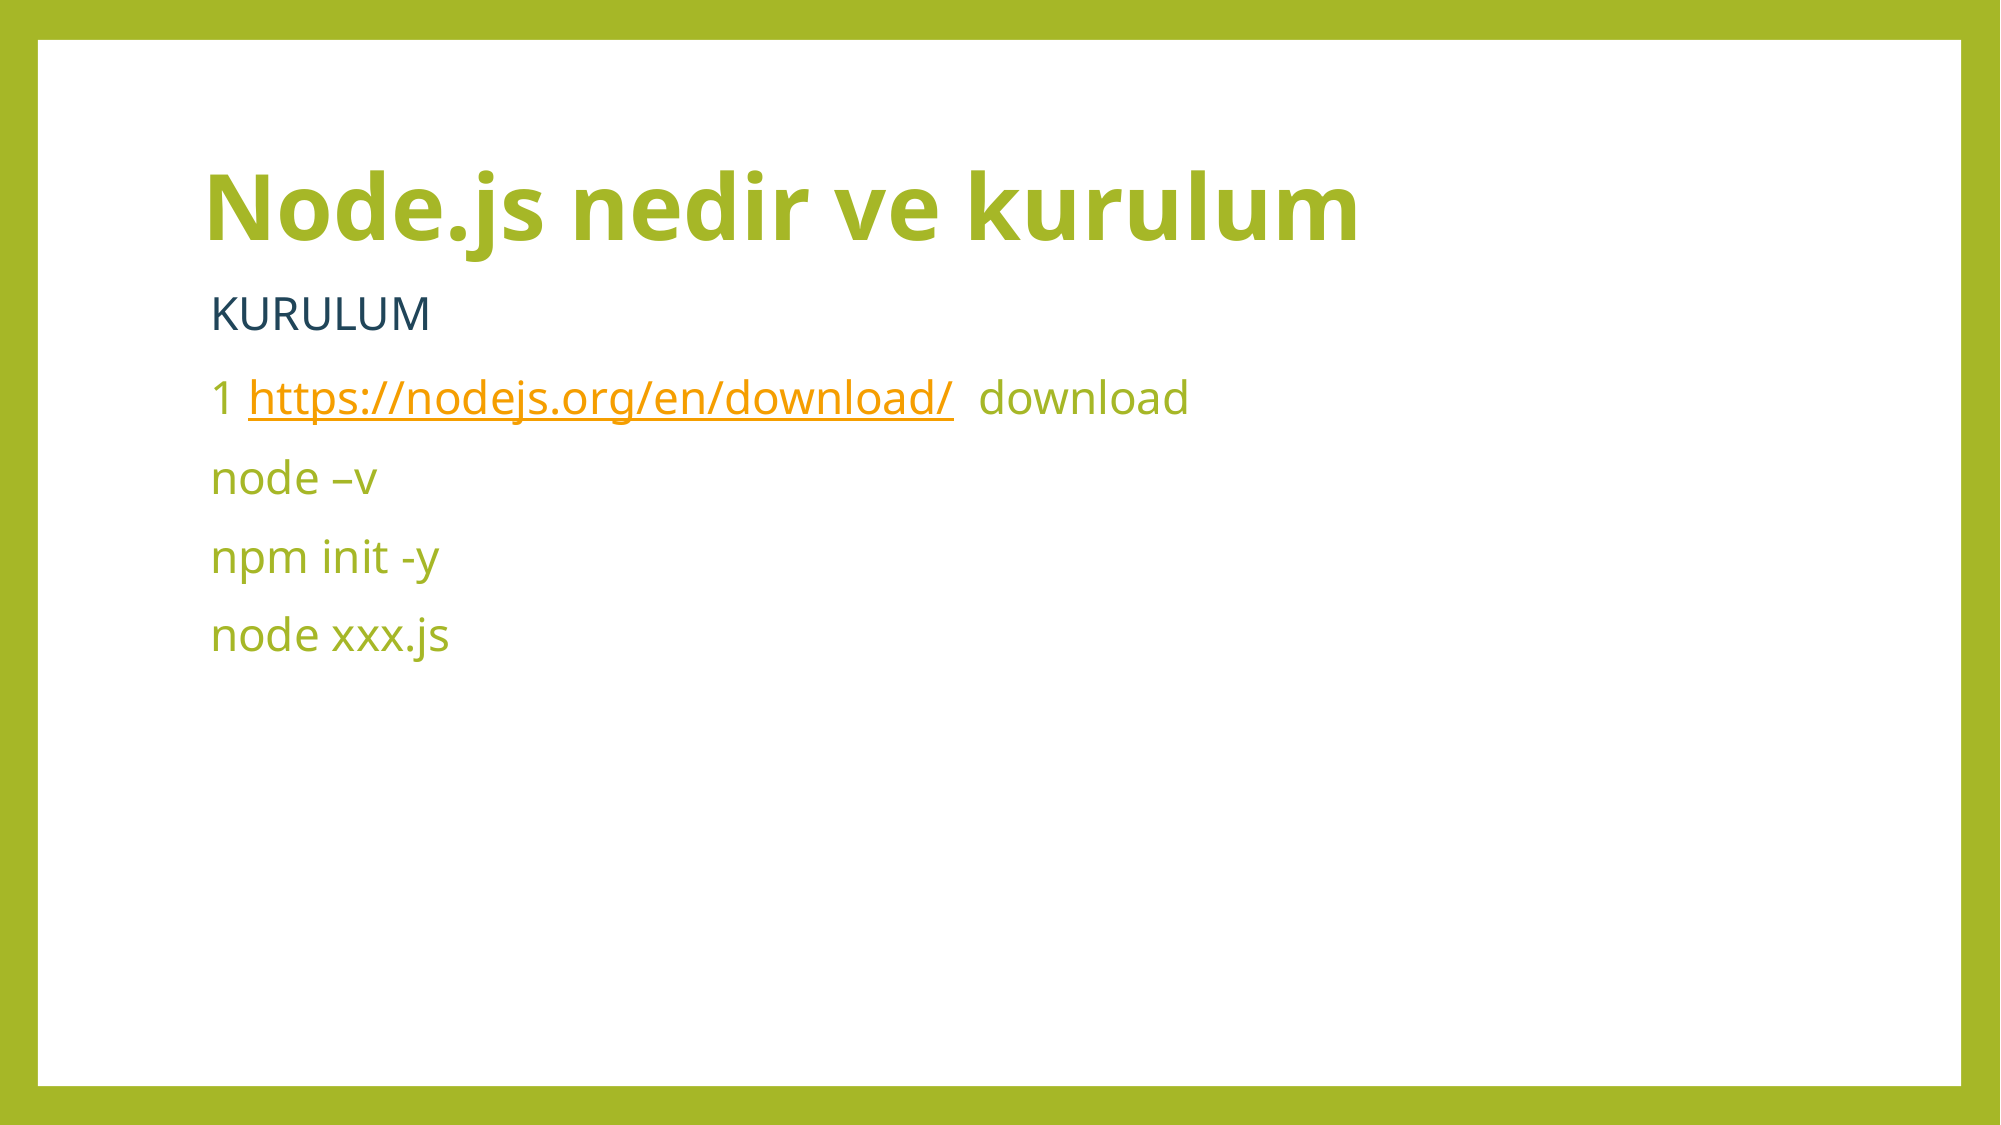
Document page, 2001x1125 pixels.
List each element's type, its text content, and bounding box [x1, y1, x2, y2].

title Node.js nedir ve kurulum [187, 99, 1808, 283]
list KURULUM 1 https://nodejs.org/en/download/ download node –v npm init -y node xxx.js [187, 283, 1808, 947]
